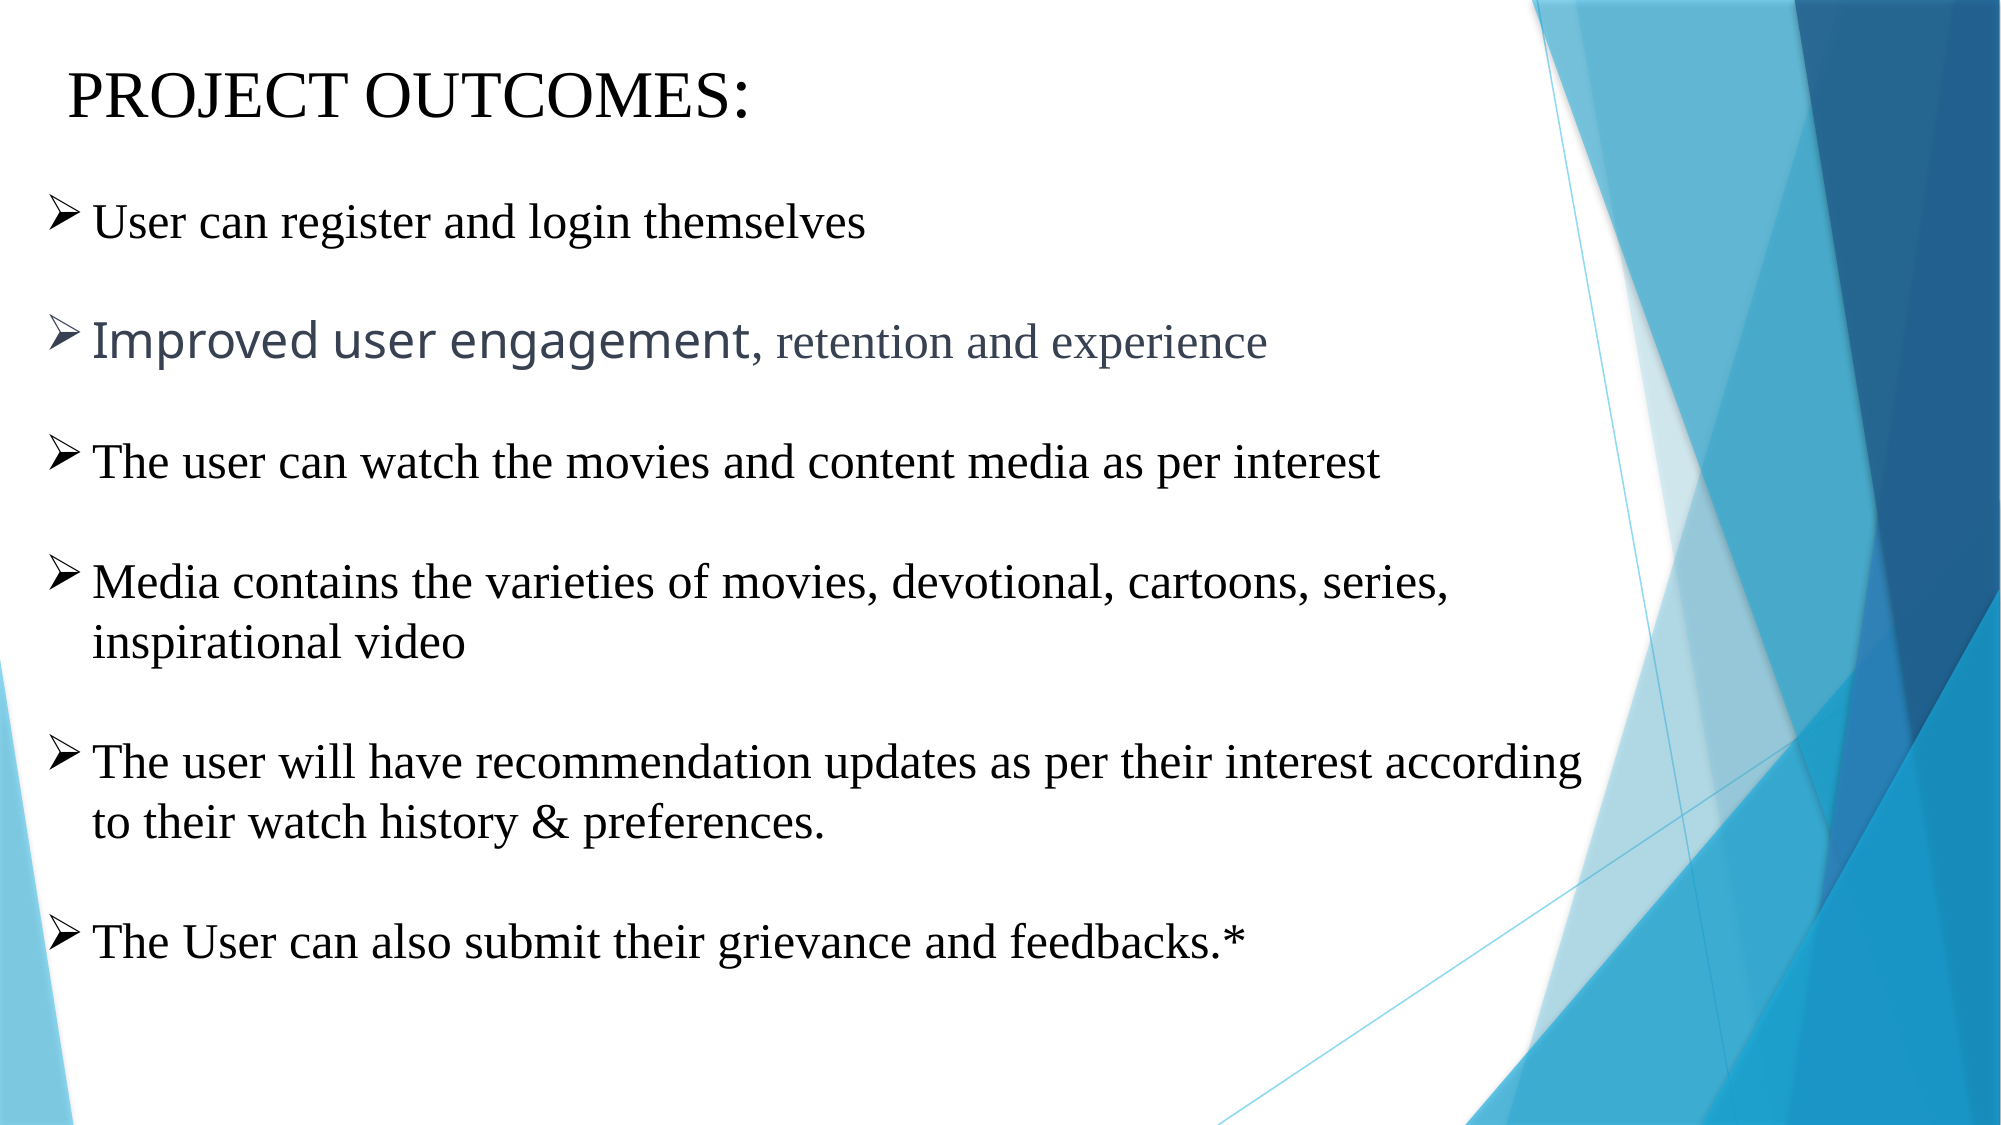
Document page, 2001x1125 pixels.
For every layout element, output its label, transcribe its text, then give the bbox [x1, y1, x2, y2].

text_box User can register and login themselves Improved user engagement, retention and experience The user can watch the movies and content media as per interest Media contains the varieties of movies, devotional, cartoons, series, inspirational video The user will have recommendation updates as per their interest according to their watch history & preferences. The User can also submit their grievance and feedbacks.* [30, 140, 1622, 976]
text_box PROJECT OUTCOMES: [52, 34, 1469, 140]
